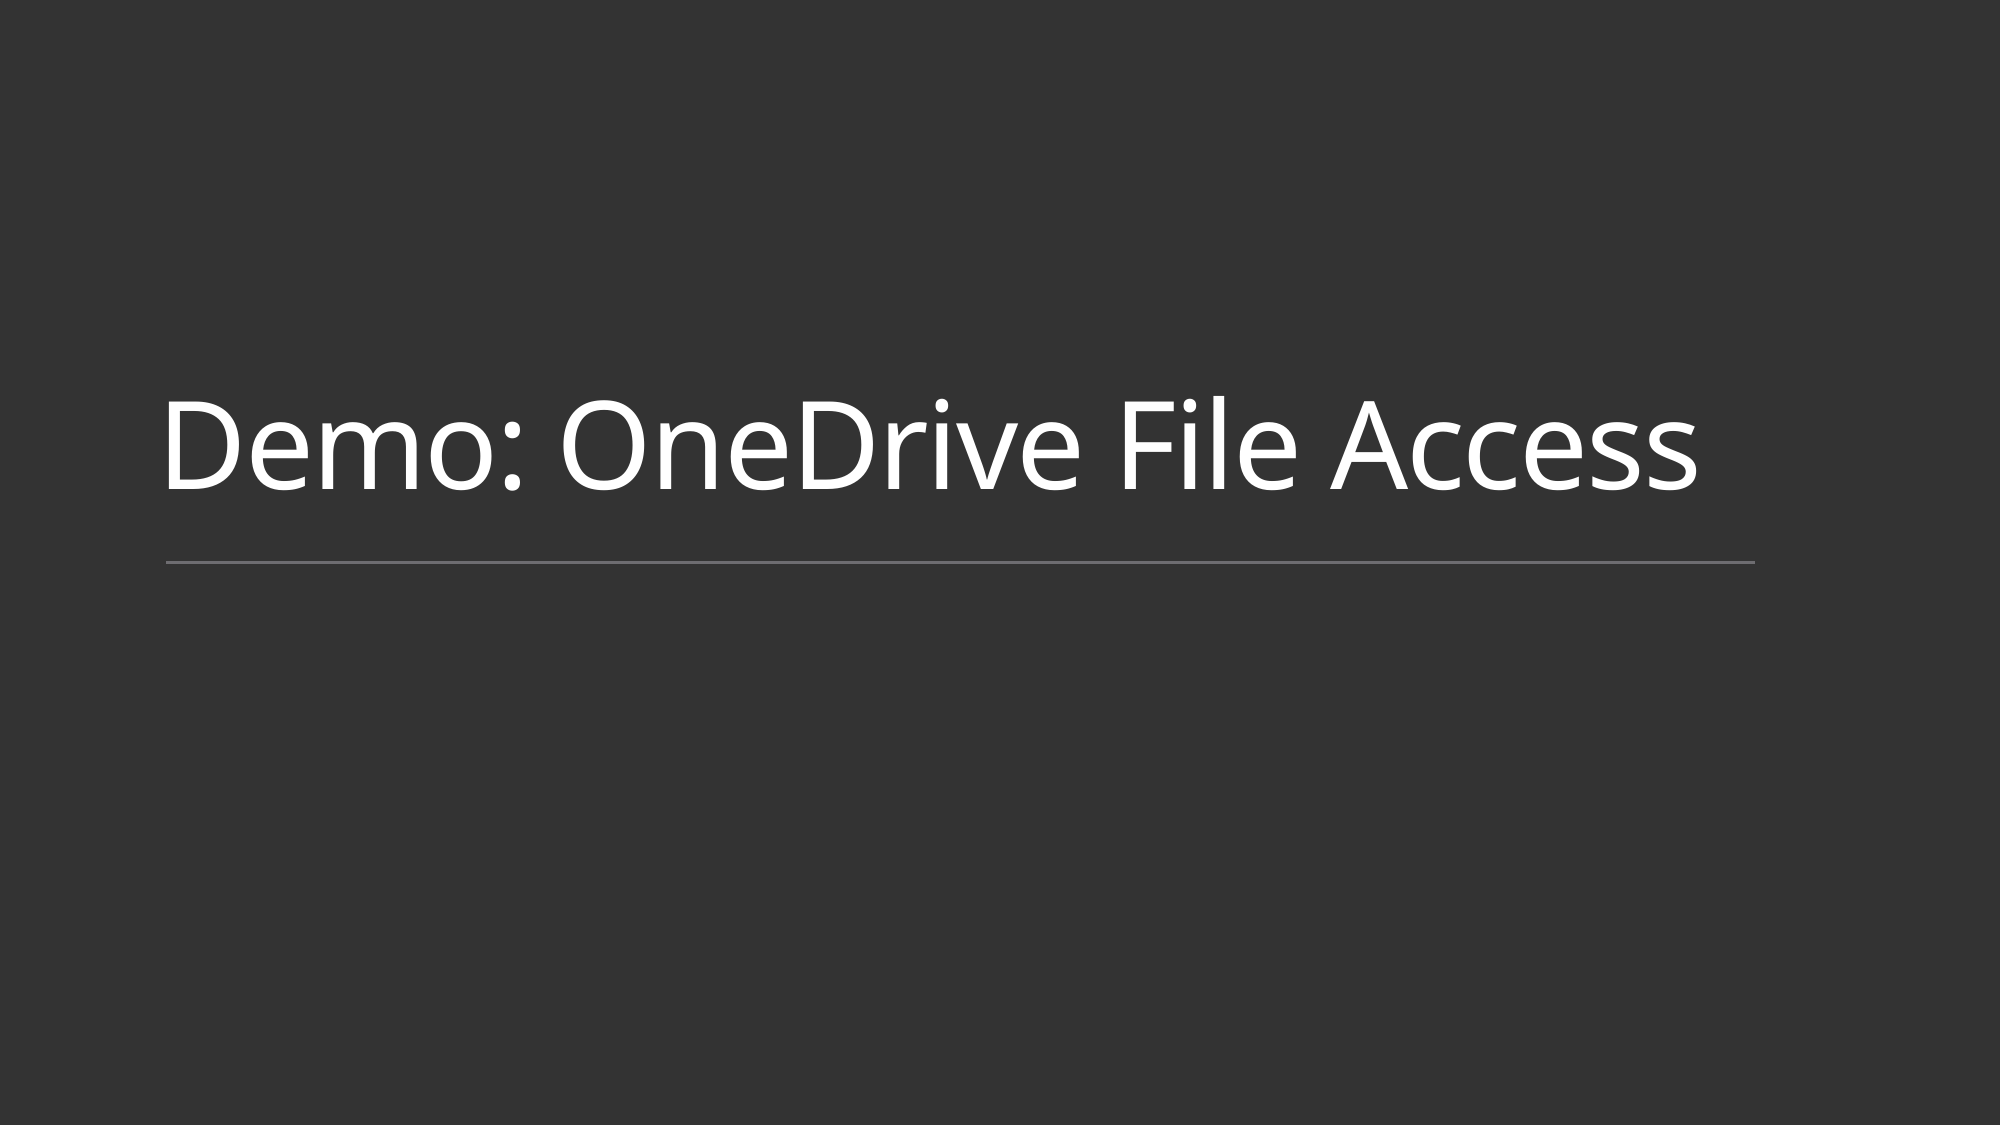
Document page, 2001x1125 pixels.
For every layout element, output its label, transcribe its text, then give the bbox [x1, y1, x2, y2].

title Demo: OneDrive File Access [133, 367, 1752, 531]
